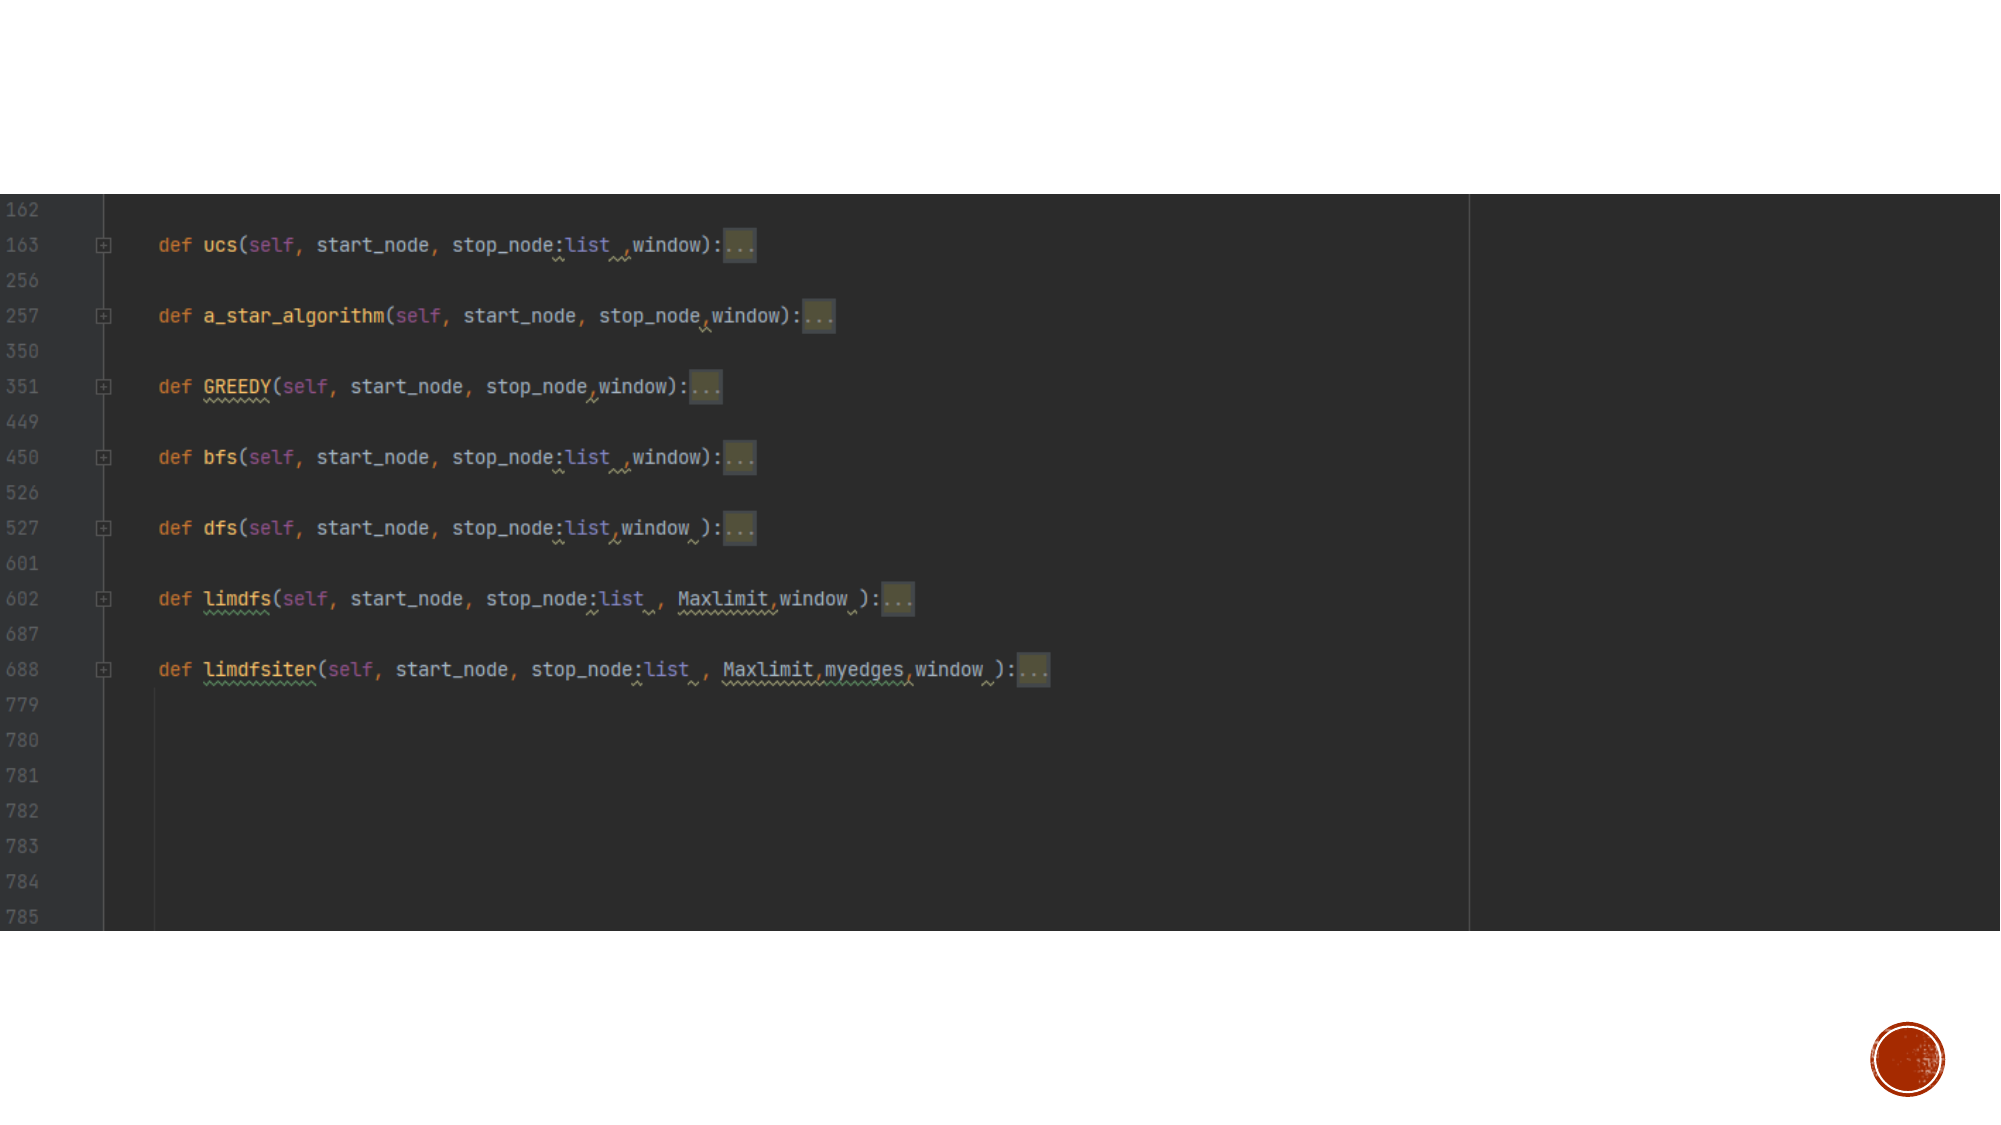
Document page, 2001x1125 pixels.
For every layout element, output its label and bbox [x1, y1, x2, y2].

picture [0, 194, 1999, 929]
